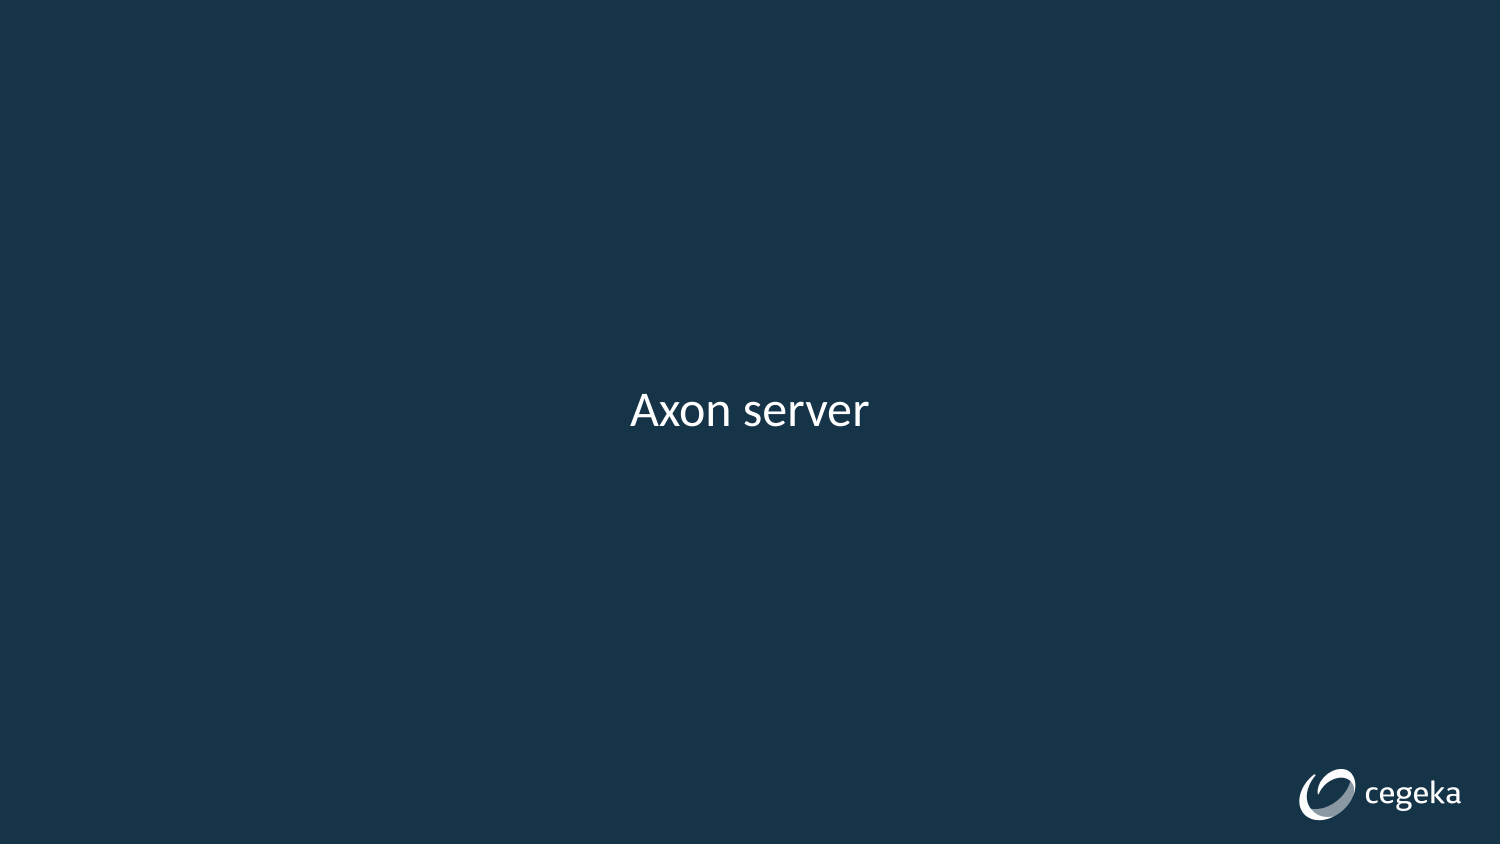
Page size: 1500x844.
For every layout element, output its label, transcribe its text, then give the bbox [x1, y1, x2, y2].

picture [1288, 760, 1479, 829]
text_box Axon server [469, 361, 1031, 482]
